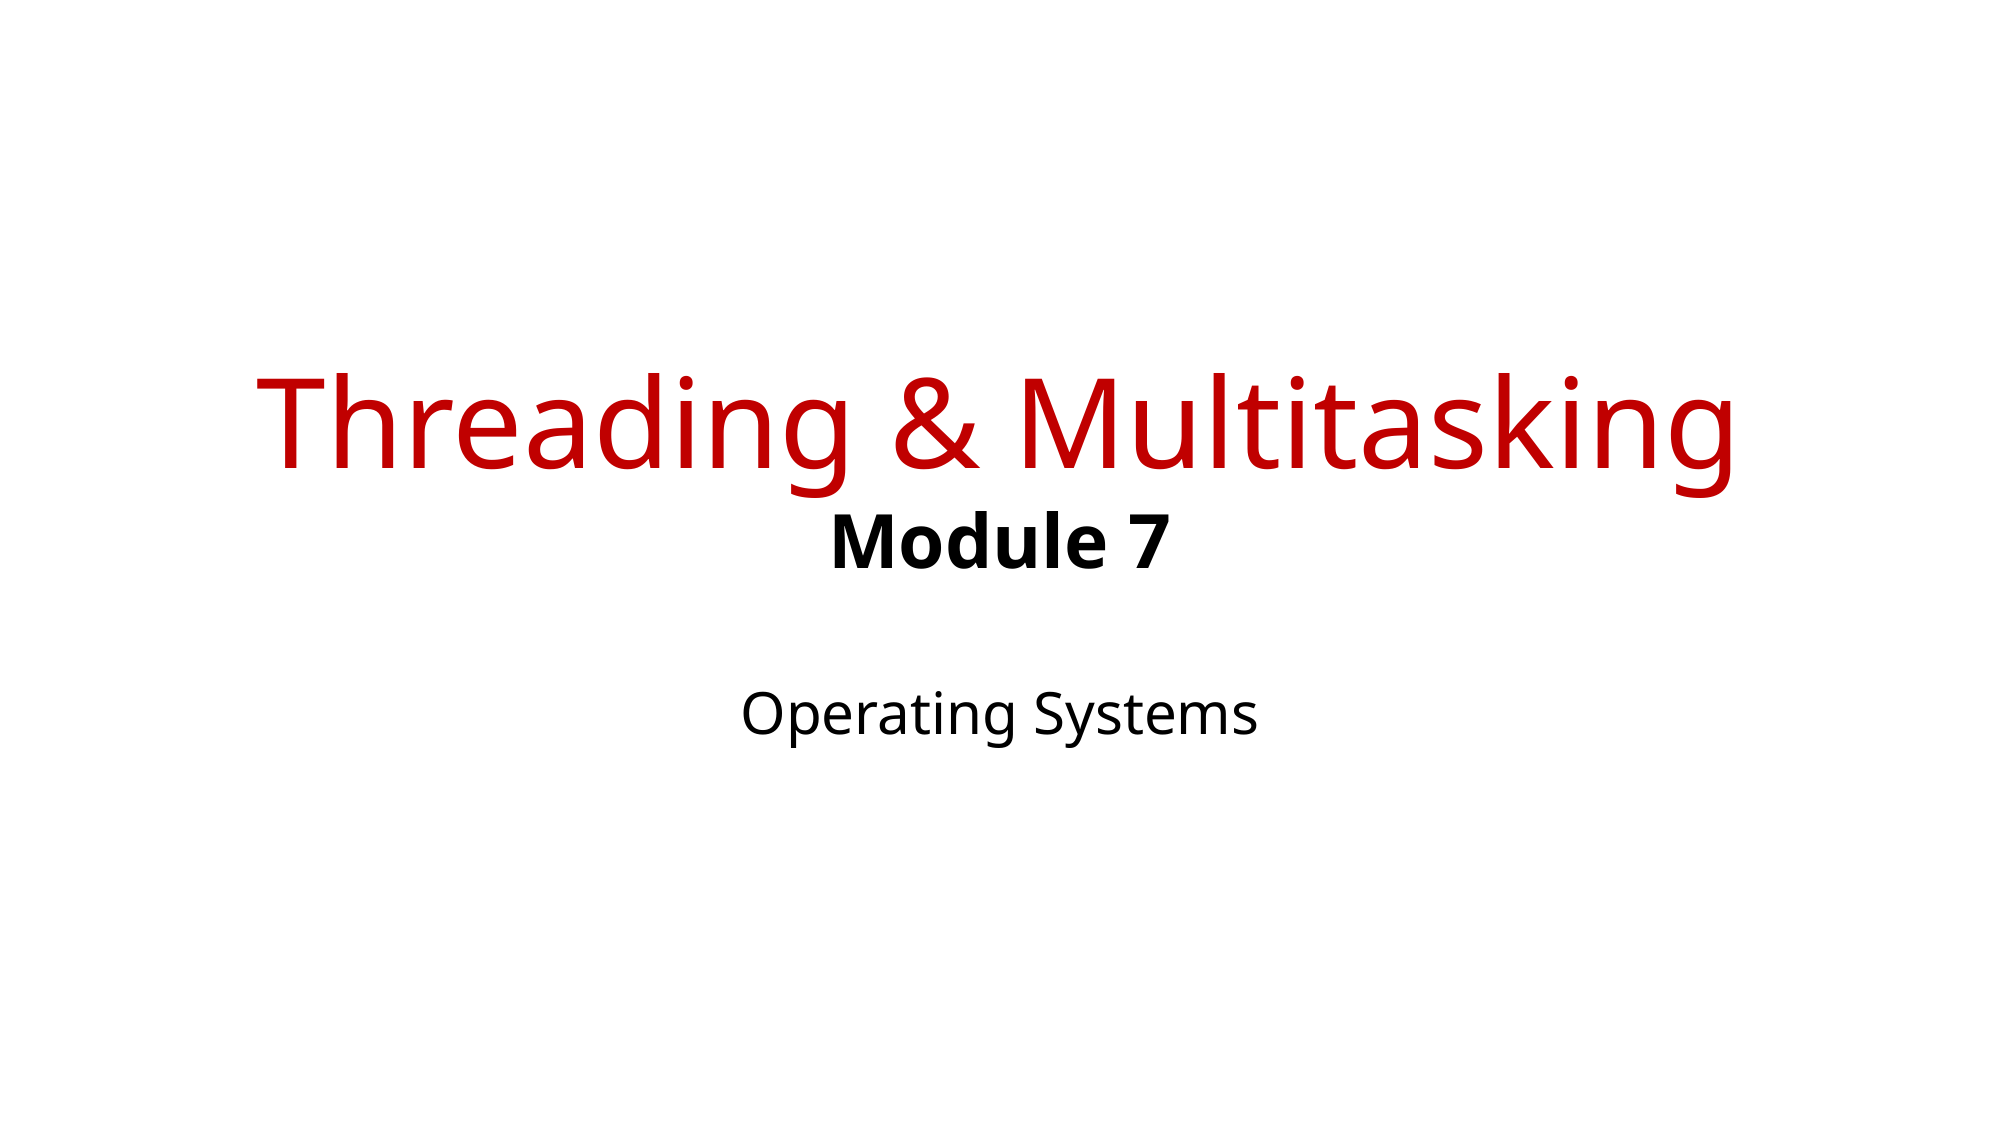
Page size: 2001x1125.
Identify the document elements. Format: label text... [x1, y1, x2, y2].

title Threading & Multitasking Module 7 [174, 116, 1825, 591]
subtitle Operating Systems [174, 676, 1825, 948]
